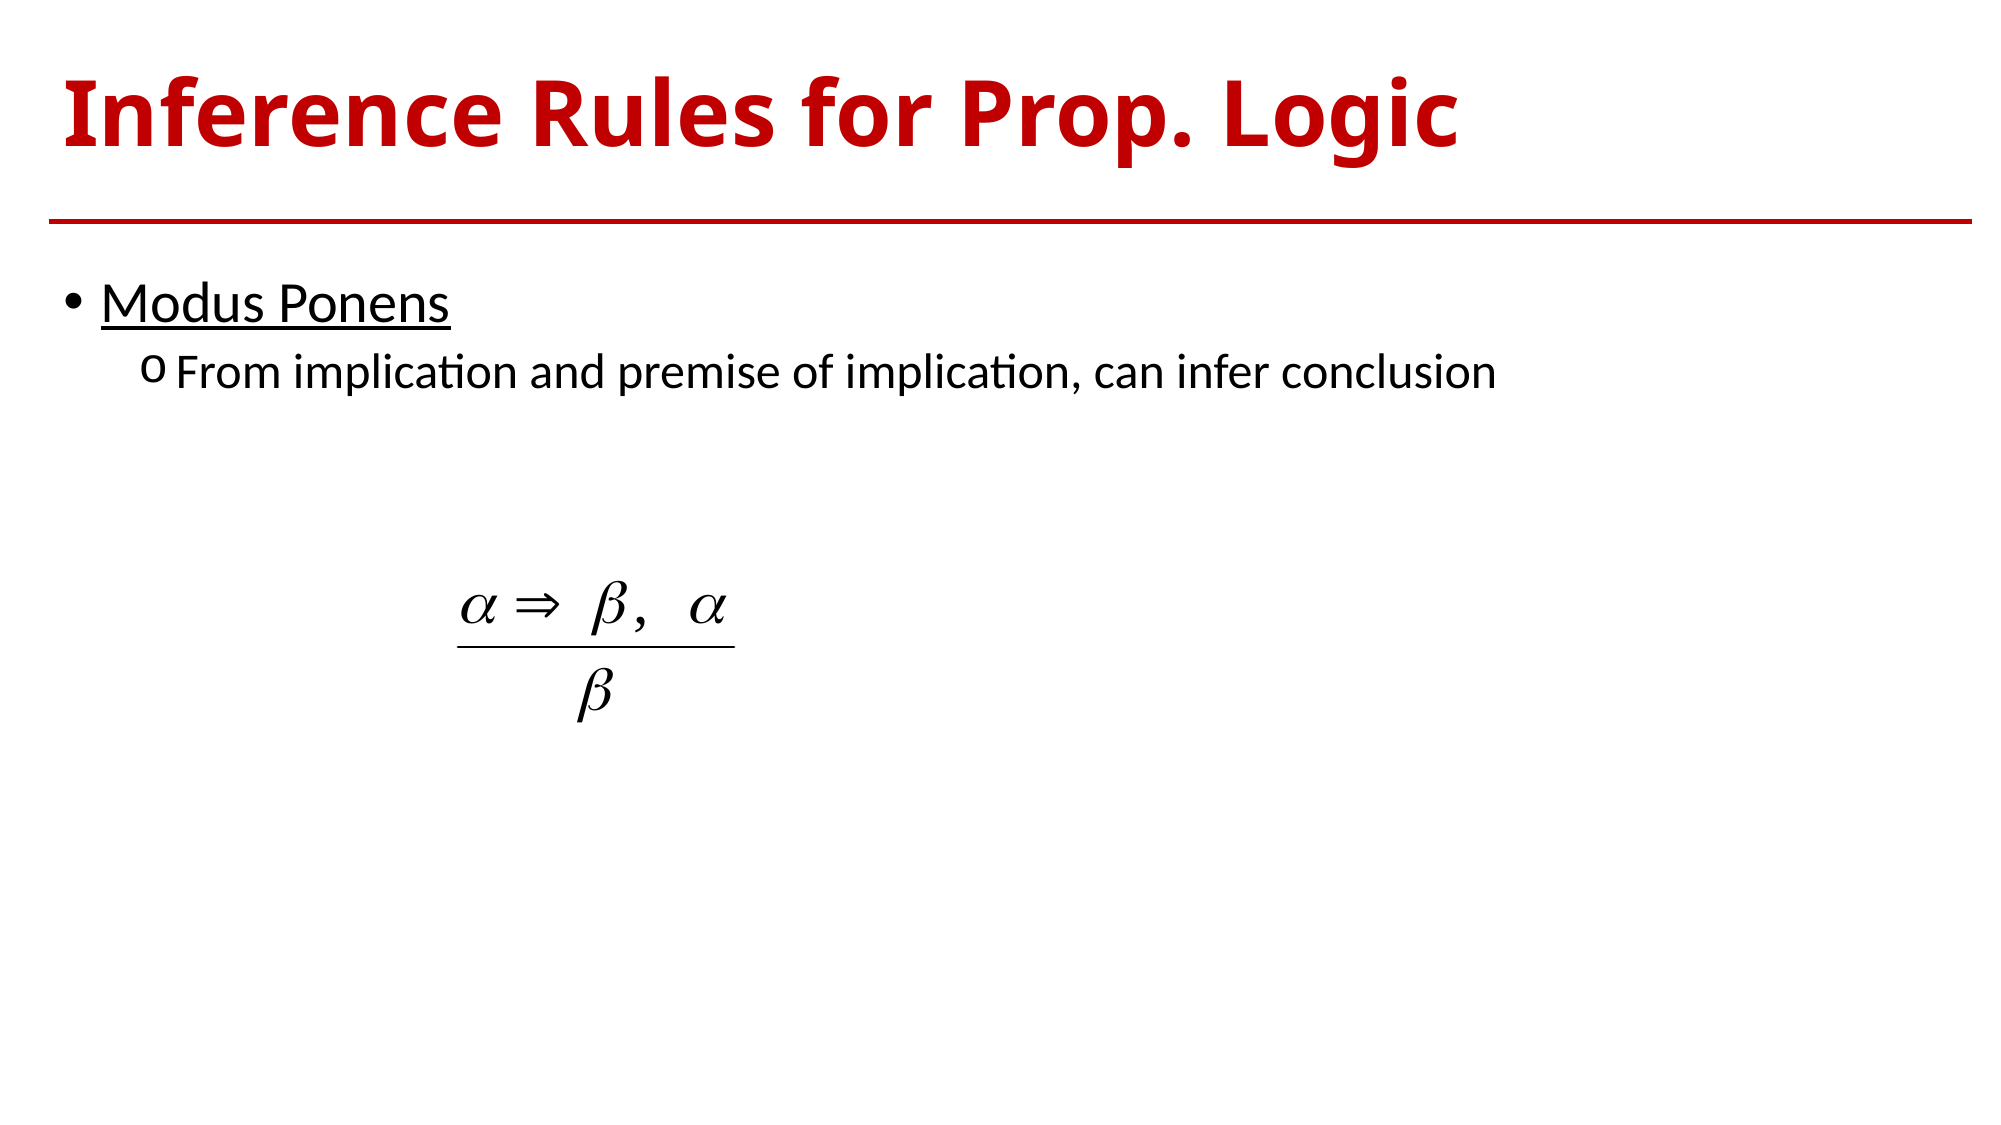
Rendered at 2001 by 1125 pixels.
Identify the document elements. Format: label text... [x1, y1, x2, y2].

list Modus Ponens From implication and premise of implication, can infer conclusion [48, 264, 1972, 1014]
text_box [447, 565, 745, 735]
title Inference Rules for Prop. Logic [48, 41, 1972, 192]
